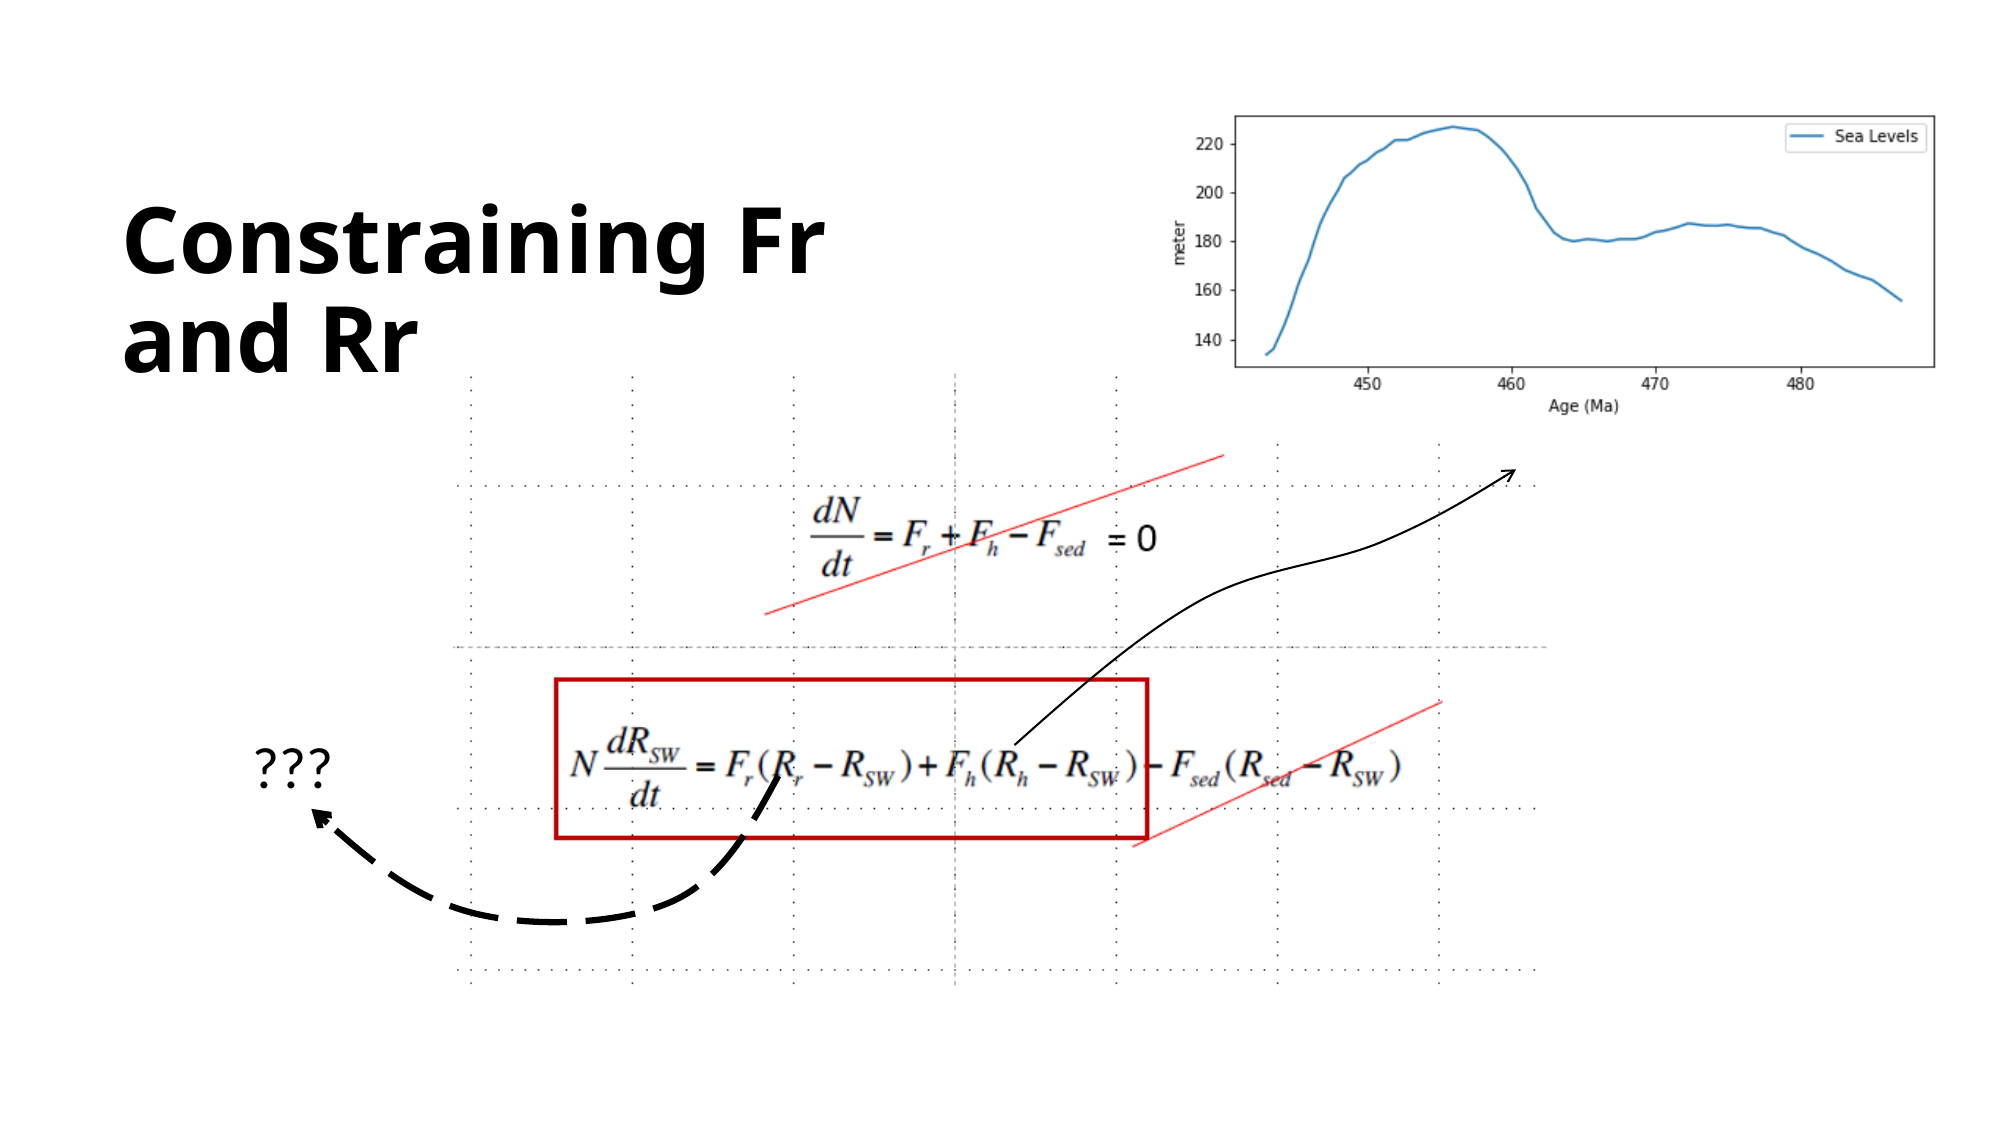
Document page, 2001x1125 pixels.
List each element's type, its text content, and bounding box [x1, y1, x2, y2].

picture [453, 89, 1987, 990]
title Constraining Fr and Rr [106, 184, 984, 403]
text_box [311, 798, 453, 908]
text_box ??? [237, 722, 349, 808]
